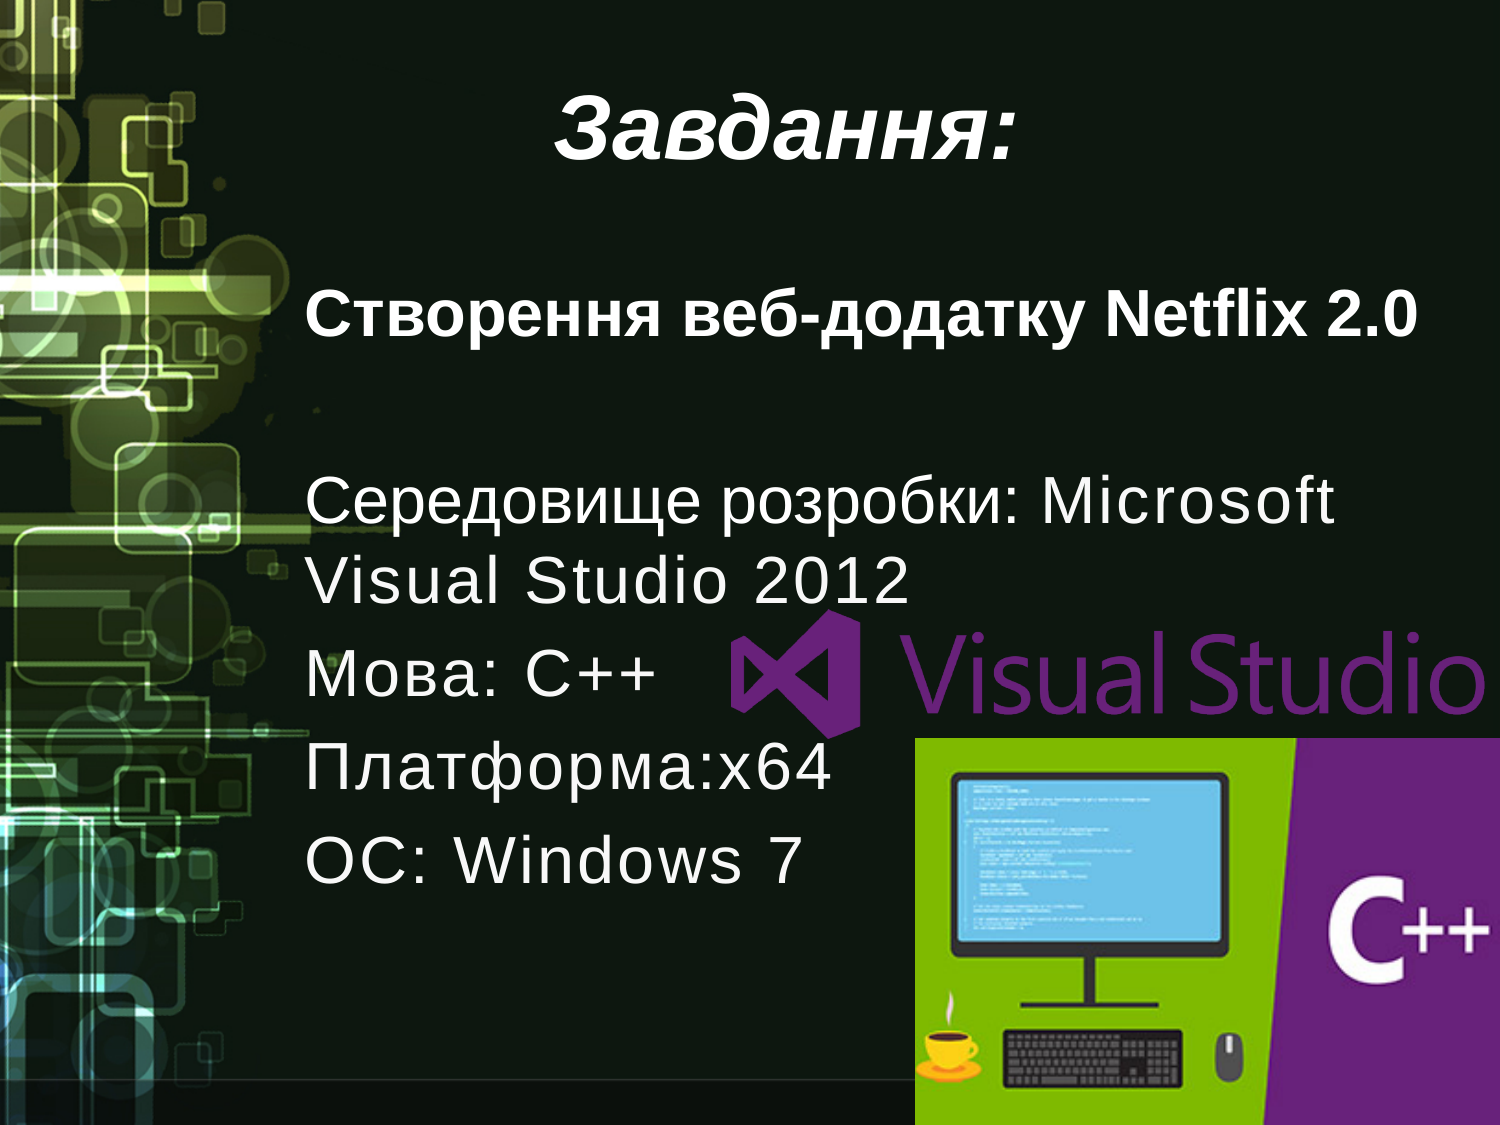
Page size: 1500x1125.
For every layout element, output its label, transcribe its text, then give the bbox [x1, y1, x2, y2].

picture [0, 0, 1500, 1125]
list Створення веб-додатку Netflix 2.0 Середовище розробки: Microsoft Visual Studio 2012 Мова: С++ Платформа:x64 OC: Windows 7 [289, 262, 1471, 1048]
title Завдання: [111, 42, 1463, 204]
